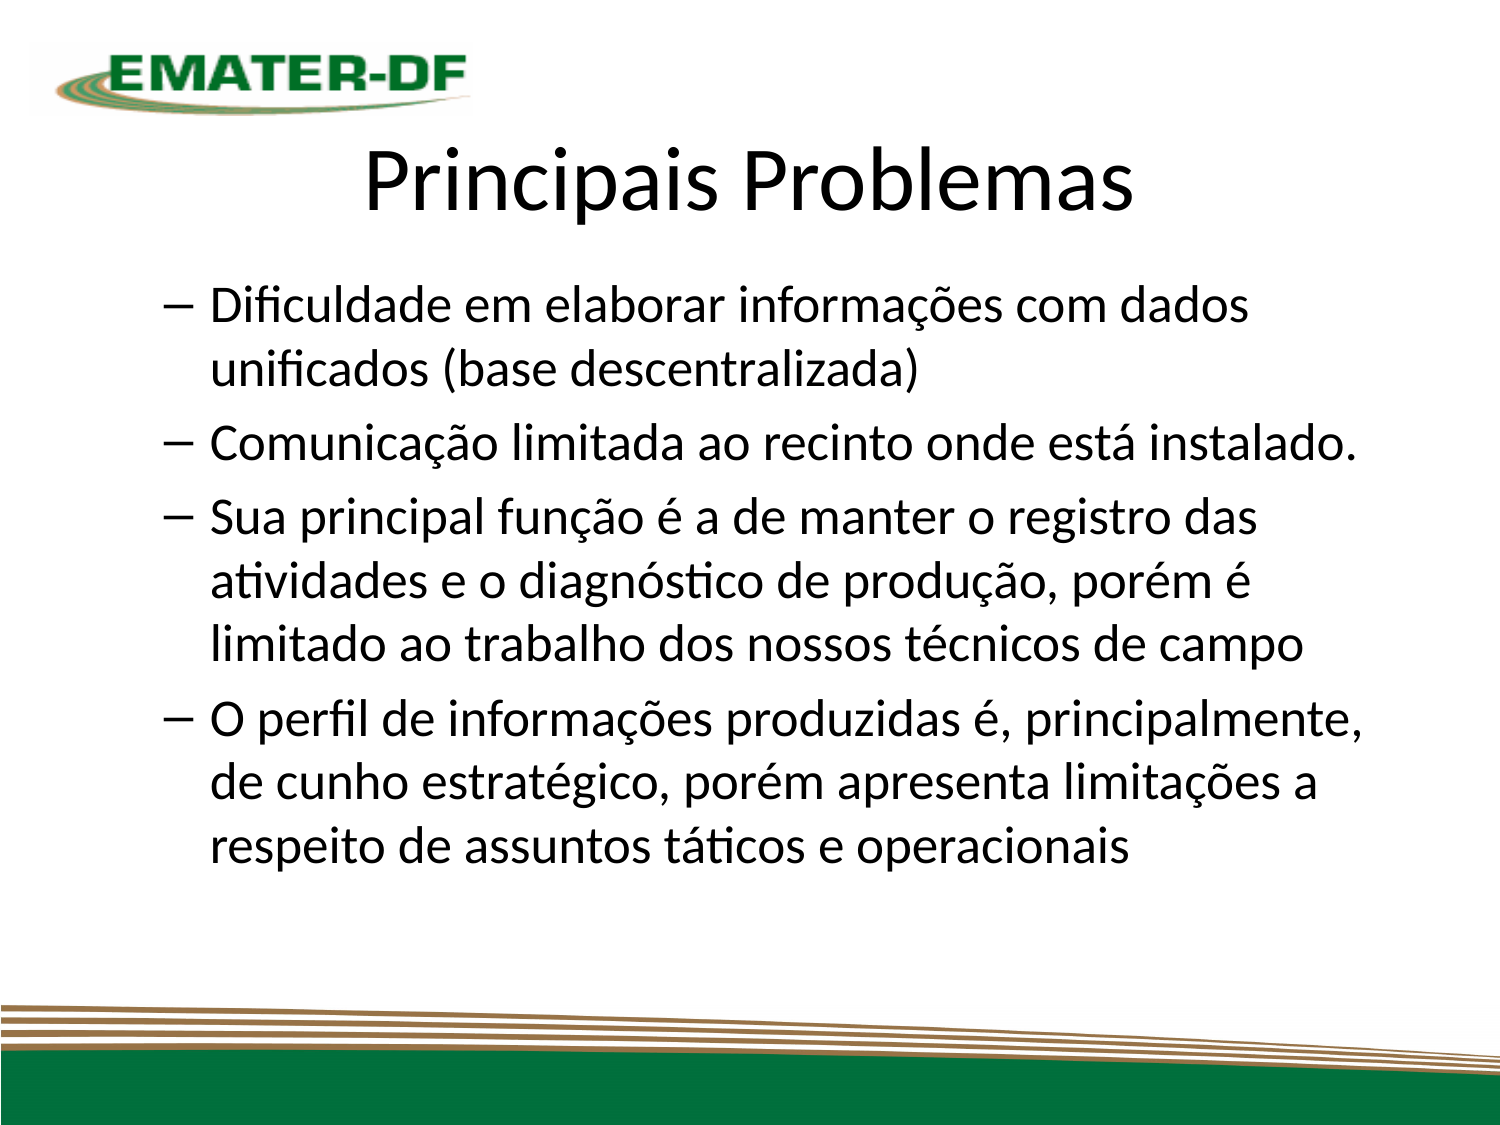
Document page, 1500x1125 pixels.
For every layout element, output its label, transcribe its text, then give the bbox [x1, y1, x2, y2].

title Principais Problemas [75, 79, 1425, 262]
list Dificuldade em elaborar informações com dados unificados (base descentralizada) Comunicação limitada ao recinto onde está instalado. Sua principal função é a de manter o registro das atividades e o diagnóstico de produção, porém é limitado ao trabalho dos nossos técnicos de campo O perfil de informações produzidas é, principalmente, de cunho estratégico, porém apresenta limitações a respeito de assuntos táticos e operacionais [75, 262, 1425, 1002]
picture [0, 1003, 1500, 1125]
picture [29, 42, 474, 116]
